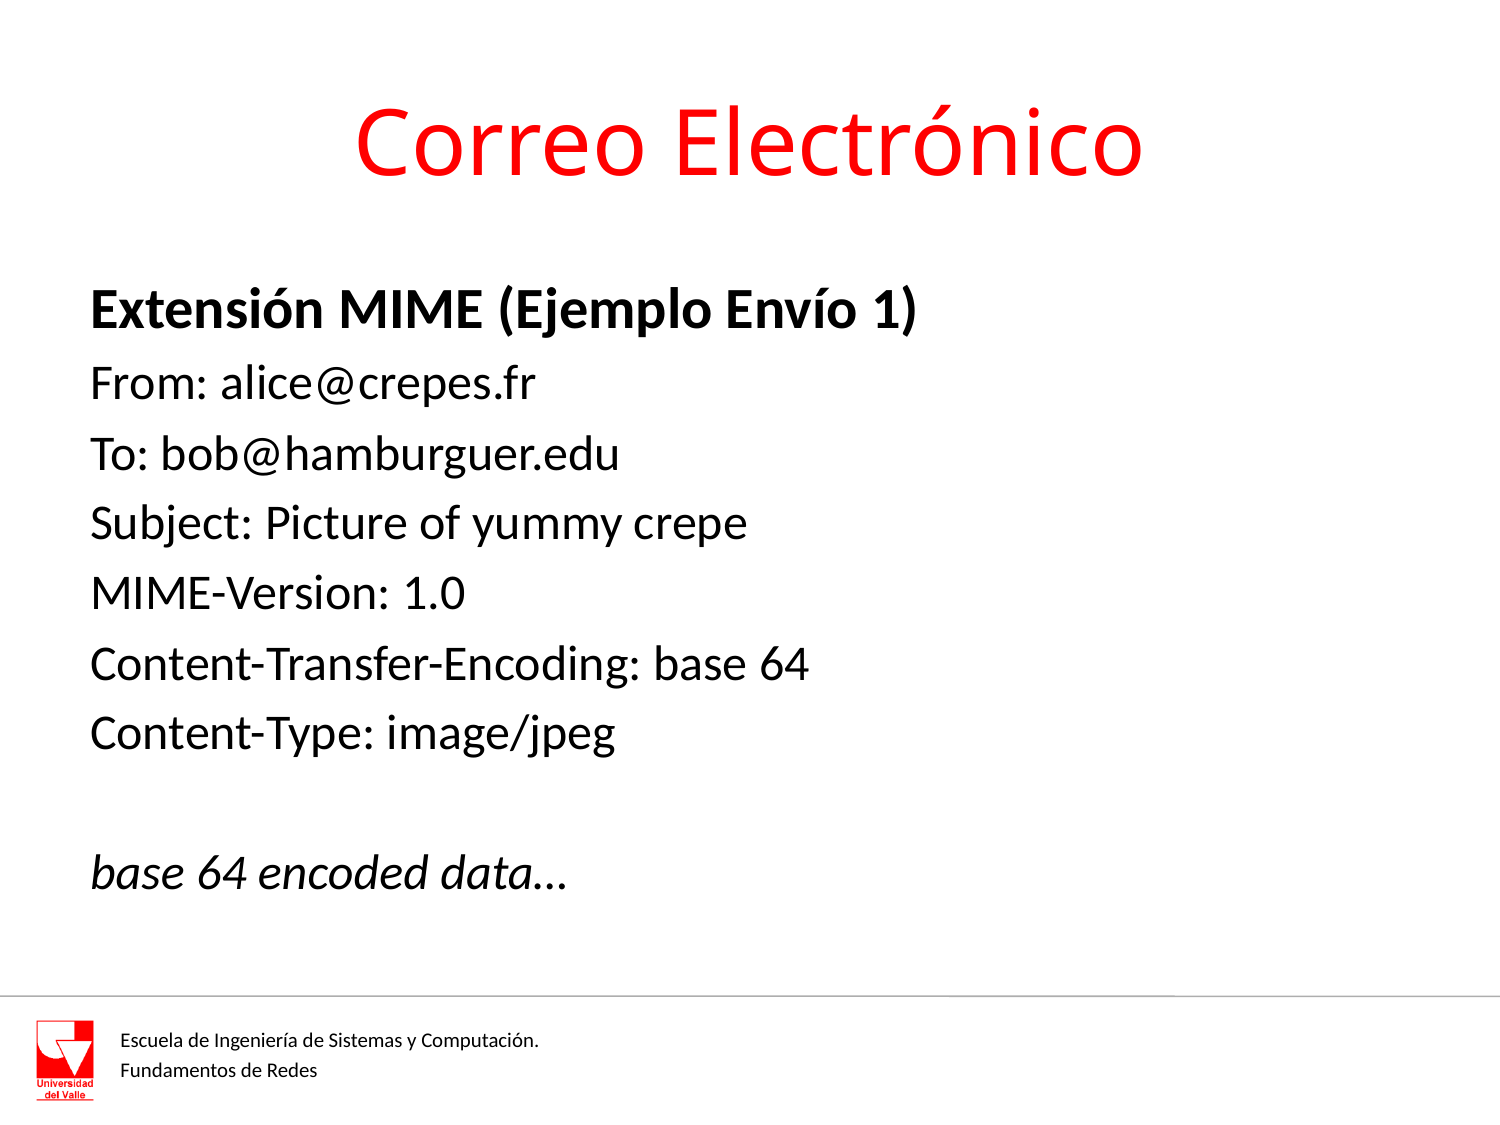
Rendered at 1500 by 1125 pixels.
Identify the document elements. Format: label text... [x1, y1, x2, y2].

title Correo Electrónico [75, 45, 1425, 233]
list Extensión MIME (Ejemplo Envío 1) From: alice@crepes.fr To: bob@hamburguer.edu Subject: Picture of yummy crepe MIME-Version: 1.0 Content-Transfer-Encoding: base 64 Content-Type: image/jpeg base 64 encoded data… [75, 262, 1425, 994]
picture [35, 1019, 94, 1101]
